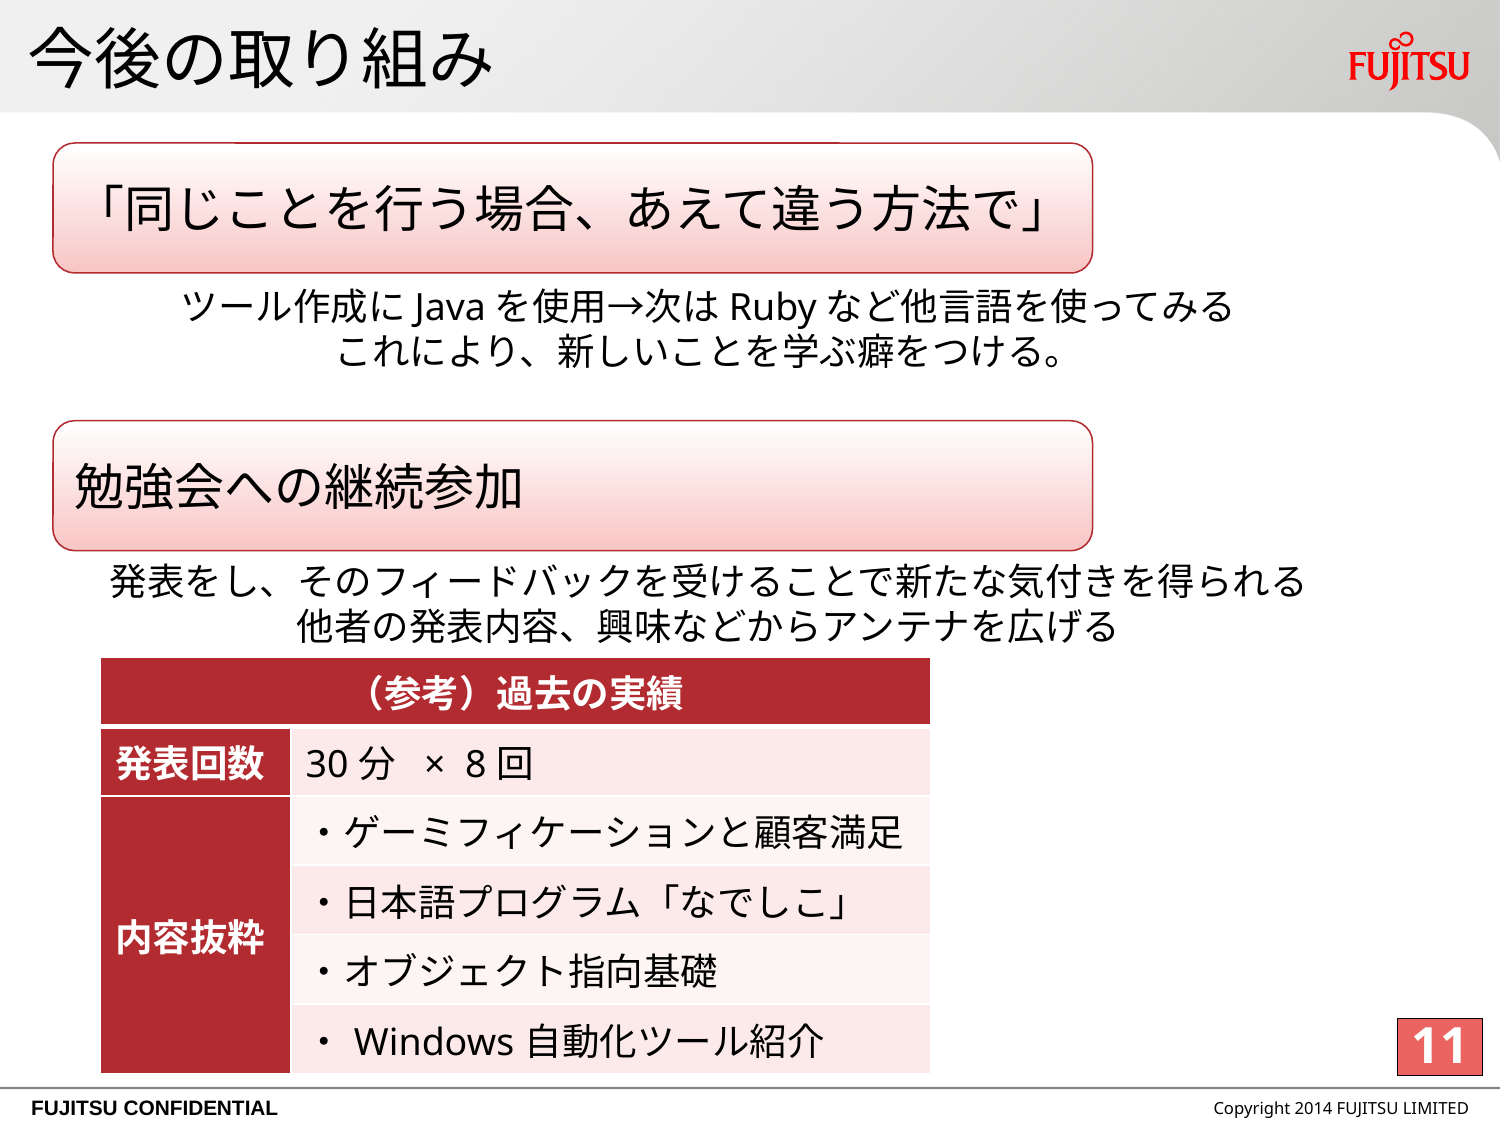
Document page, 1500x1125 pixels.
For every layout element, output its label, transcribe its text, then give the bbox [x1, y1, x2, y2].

table_cell ・Windows自動化ツール紹介 [292, 1005, 930, 1073]
text_box 「同じことを行う場合、あえて違う方法で」 [52, 142, 1093, 273]
table_header （参考）過去の実績 [101, 658, 930, 724]
table_cell ・日本語プログラム「なでしこ」 [292, 866, 930, 934]
picture [0, 0, 1500, 176]
table_cell 発表回数 [101, 729, 290, 795]
table_cell ・オブジェクト指向基礎 [292, 935, 930, 1003]
text_box ツール作成にJavaを使用→次はRubyなど他言語を使ってみる これにより、新しいことを学ぶ癖をつける。 [64, 275, 1353, 381]
table_cell 30分 × 8回 [292, 729, 930, 795]
text_box 発表をし、そのフィードバックを受けることで新たな気付きを得られる 他者の発表内容、興味などからアンテナを広げる [64, 550, 1353, 656]
footer Copyright 2014 FUJITSU LIMITED [809, 1091, 1470, 1125]
text_box 勉強会への継続参加 [52, 420, 1093, 550]
table_cell 内容抜粋 [101, 797, 290, 1073]
list [27, 142, 1469, 1061]
title 今後の取り組み [27, 0, 1317, 114]
slide_number 10 [1397, 1018, 1483, 1076]
table_cell ・ゲーミフィケーションと顧客満足 [292, 797, 930, 864]
